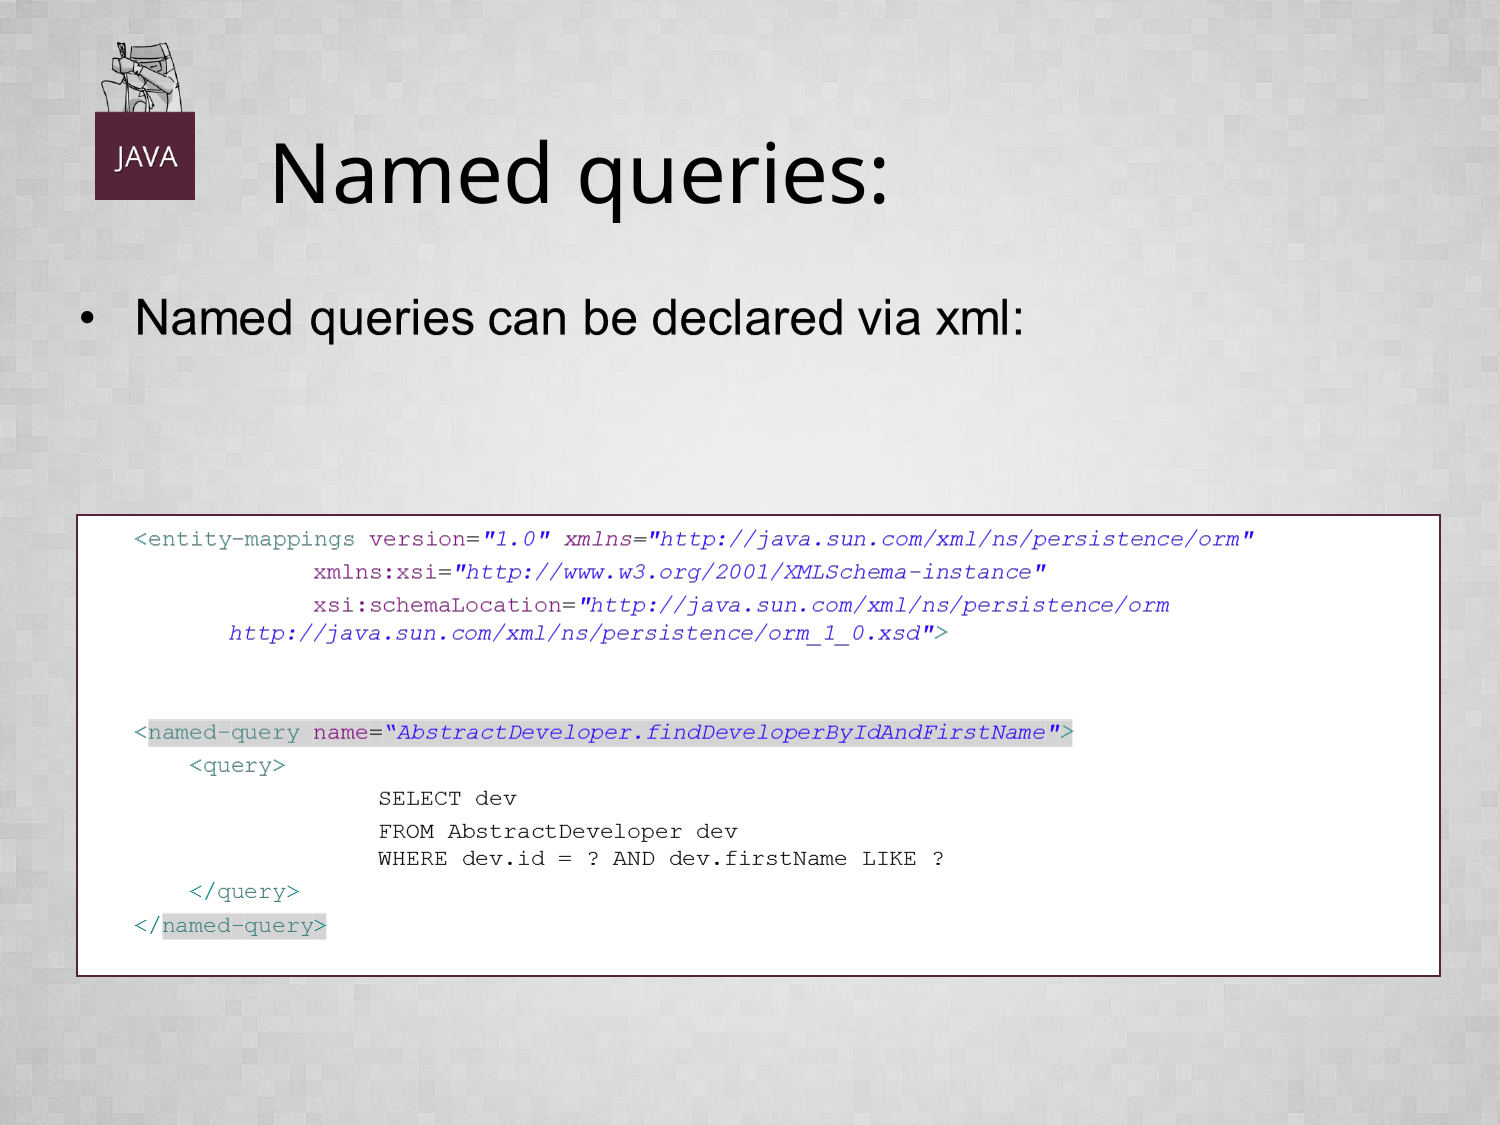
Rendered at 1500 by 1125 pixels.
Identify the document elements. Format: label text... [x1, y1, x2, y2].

title Named queries: [253, 75, 1500, 265]
text_box [76, 515, 1440, 977]
picture [0, 0, 1500, 1125]
